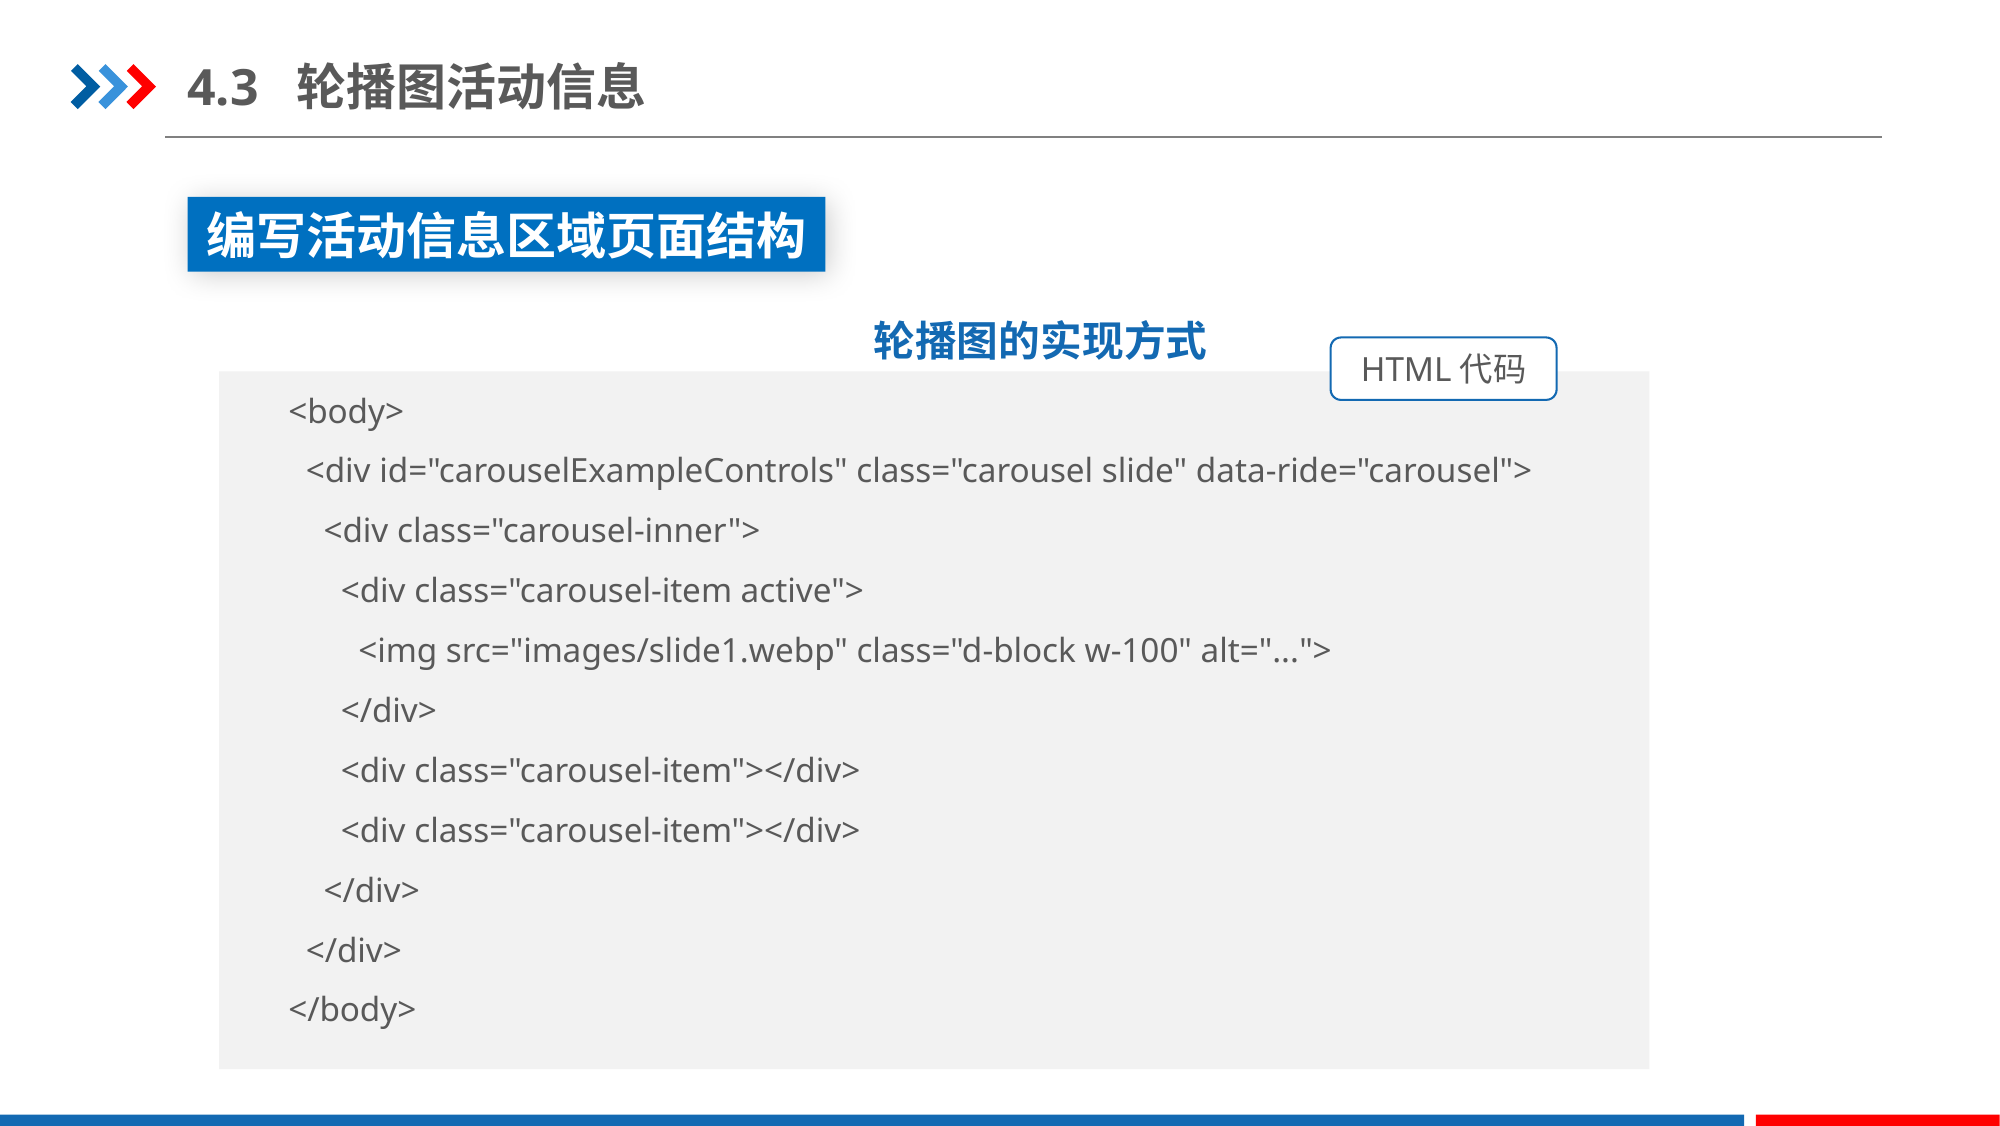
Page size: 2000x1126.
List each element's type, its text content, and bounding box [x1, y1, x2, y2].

text_box 编写活动信息区域页面结构 [187, 196, 826, 272]
text_box 轮播图的实现方式 [633, 281, 1448, 372]
text_box HTML代码 [1330, 337, 1557, 400]
text_box 4.3 轮播图活动信息 [187, 43, 918, 127]
text_box <body> <div id="carouselExampleControls" class="carousel slide" data-ride="carousel"> <div class="carousel-inner"> <div class="carousel-item active"> <img src="images/slide1.webp" class="d-block w-100" alt="..."> </div> <div class="carousel-item"></div> <div class="carousel-item"></div> </div> </div> </body> [273, 362, 1692, 1036]
text_box [217, 369, 1652, 1071]
